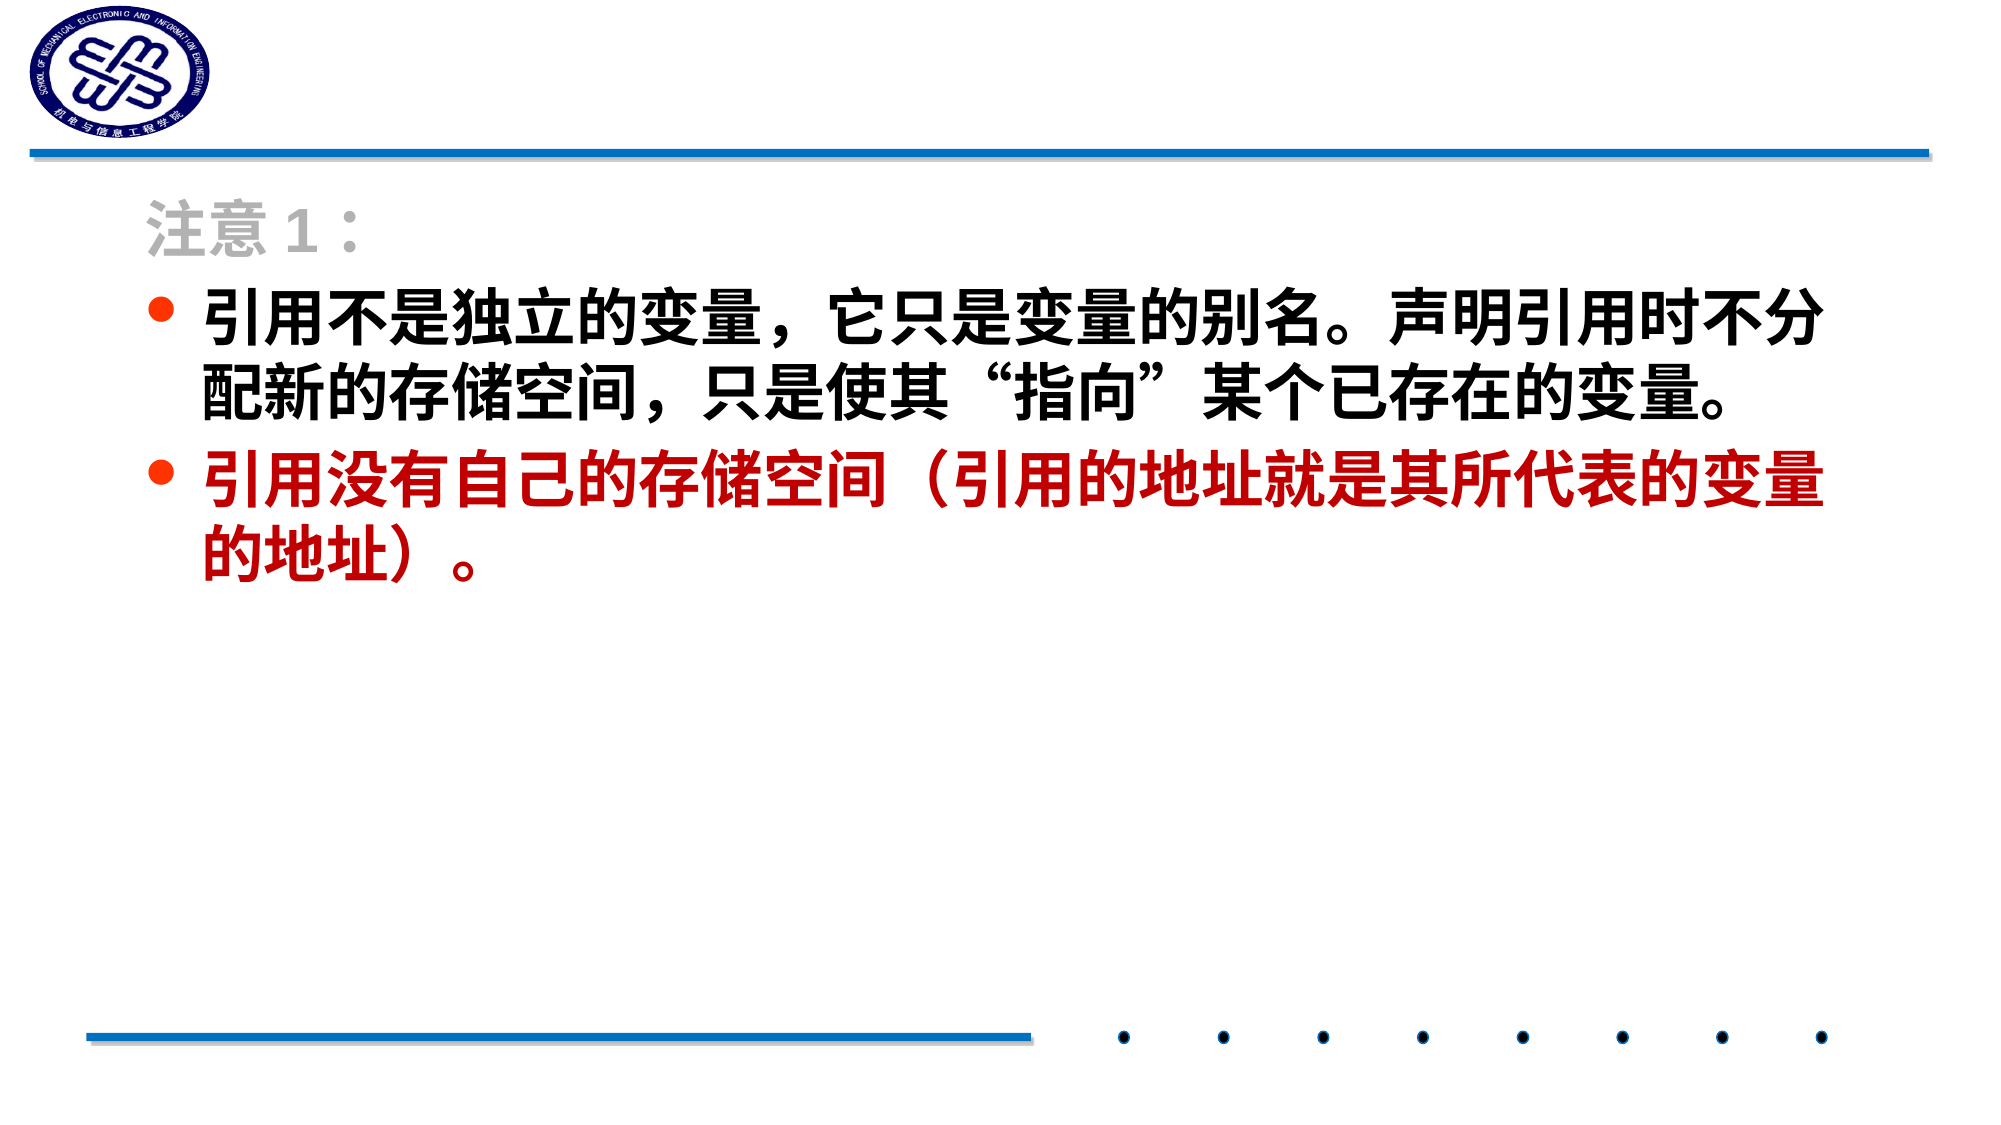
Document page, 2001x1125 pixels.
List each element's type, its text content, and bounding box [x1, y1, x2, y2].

picture [29, 5, 210, 138]
list 注意1： 引用不是独立的变量，它只是变量的别名。声明引用时不分配新的存储空间，只是使其“指向”某个已存在的变量。 引用没有自己的存储空间（引用的地址就是其所代表的变量的地址）。 [129, 182, 1875, 996]
